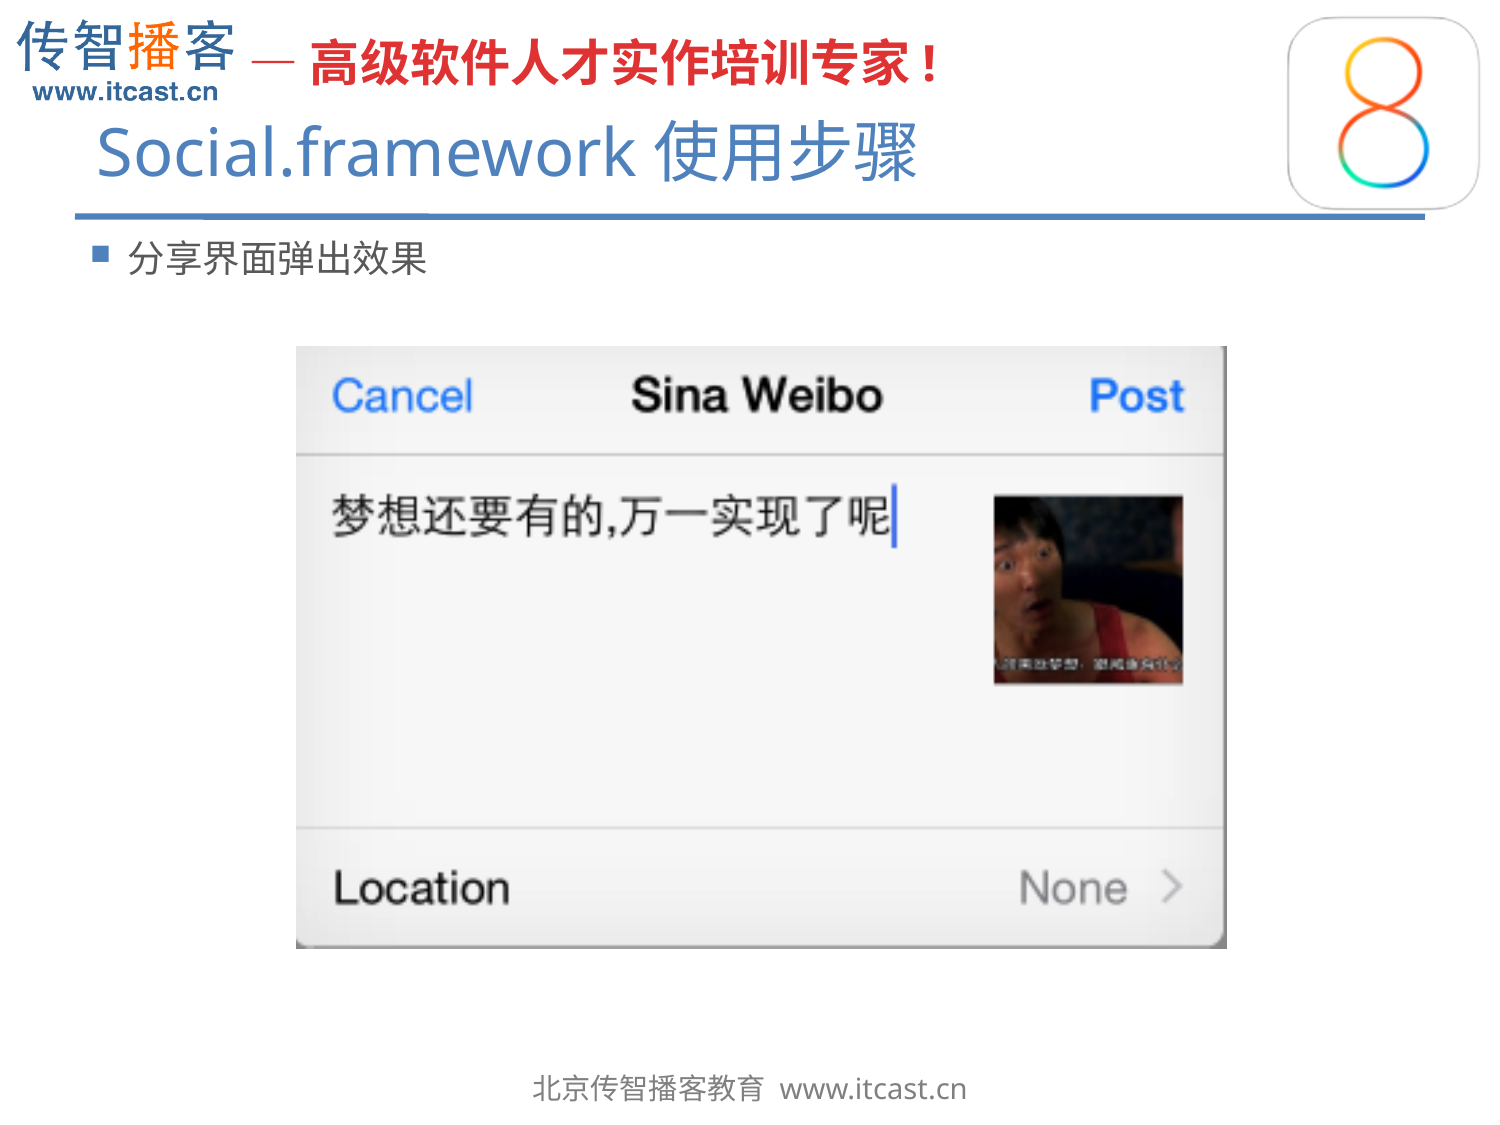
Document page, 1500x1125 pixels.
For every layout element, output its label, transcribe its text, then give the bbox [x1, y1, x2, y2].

list 分享界面弹出效果 [75, 227, 1425, 305]
picture [295, 346, 1228, 949]
picture [16, 19, 234, 101]
title Social.framework使用步骤 [81, 102, 1416, 227]
picture [1270, 0, 1497, 227]
